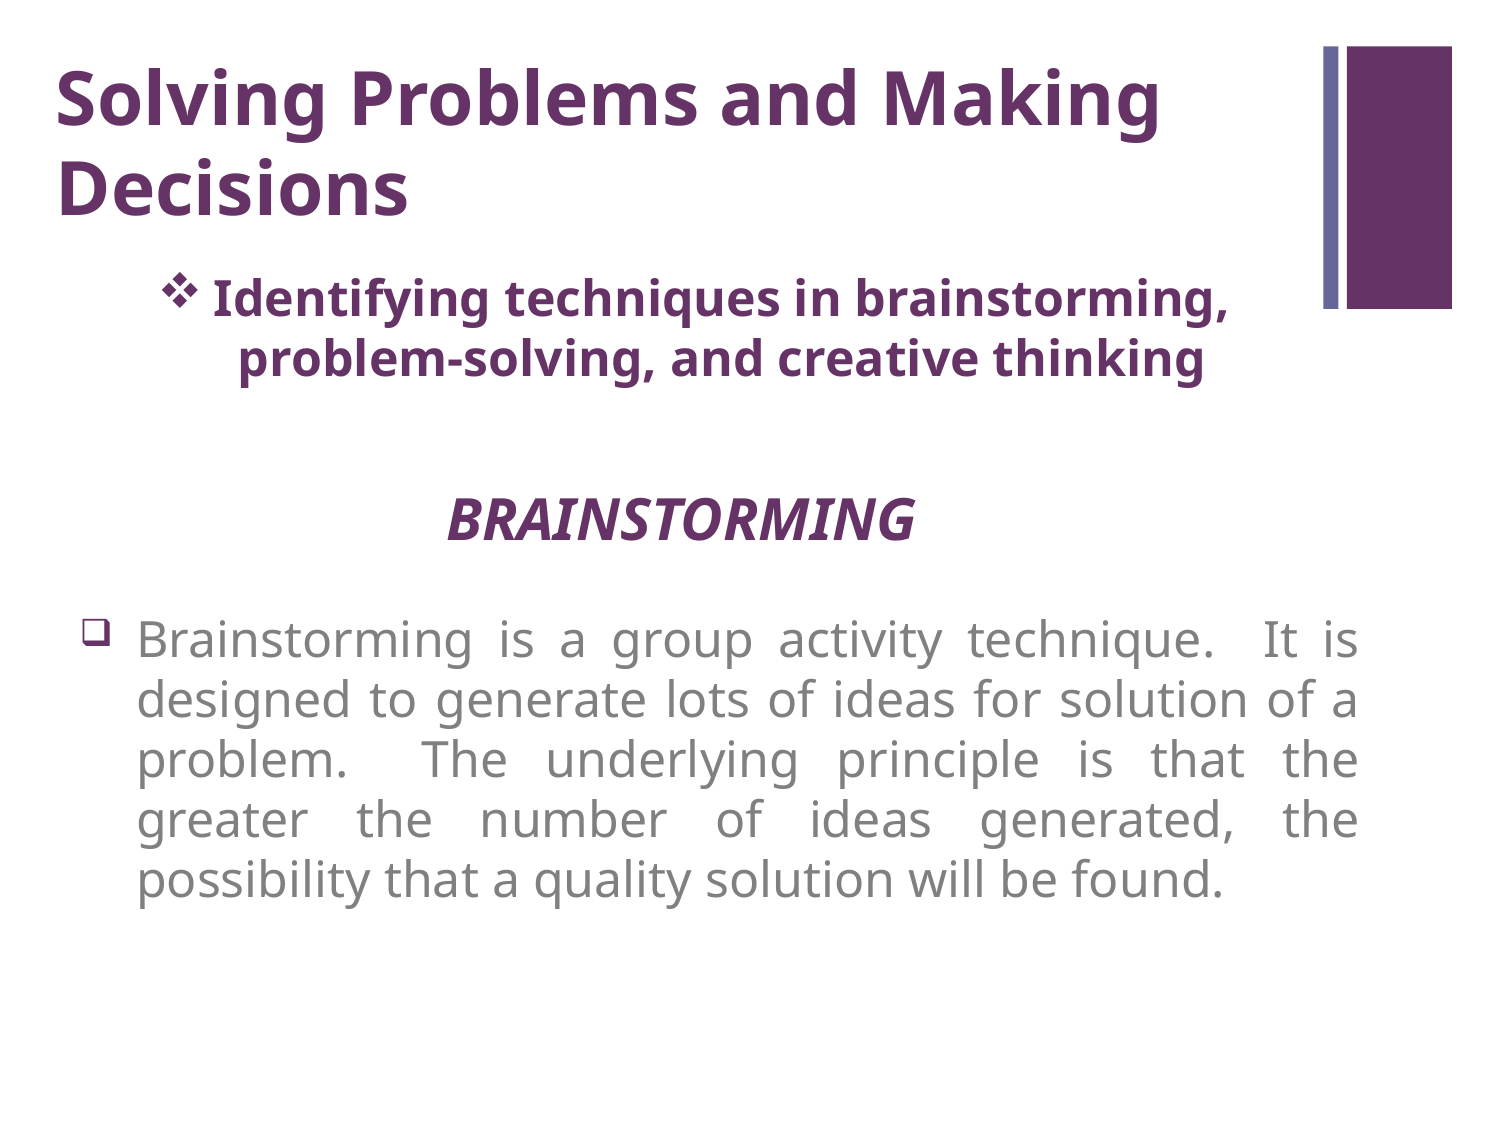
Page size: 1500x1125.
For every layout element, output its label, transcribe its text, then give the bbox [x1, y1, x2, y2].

text_box BRAINSTORMING [102, 474, 1260, 560]
text_box Brainstorming is a group activity technique. It is designed to generate lots of ideas for solution of a problem. The underlying principle is that the greater the number of ideas generated, the possibility that a quality solution will be found. [64, 600, 1375, 919]
title Identifying techniques in brainstorming, problem-solving, and creative thinking [70, 258, 1318, 413]
text_box Solving Problems and Making Decisions [41, 42, 1322, 226]
